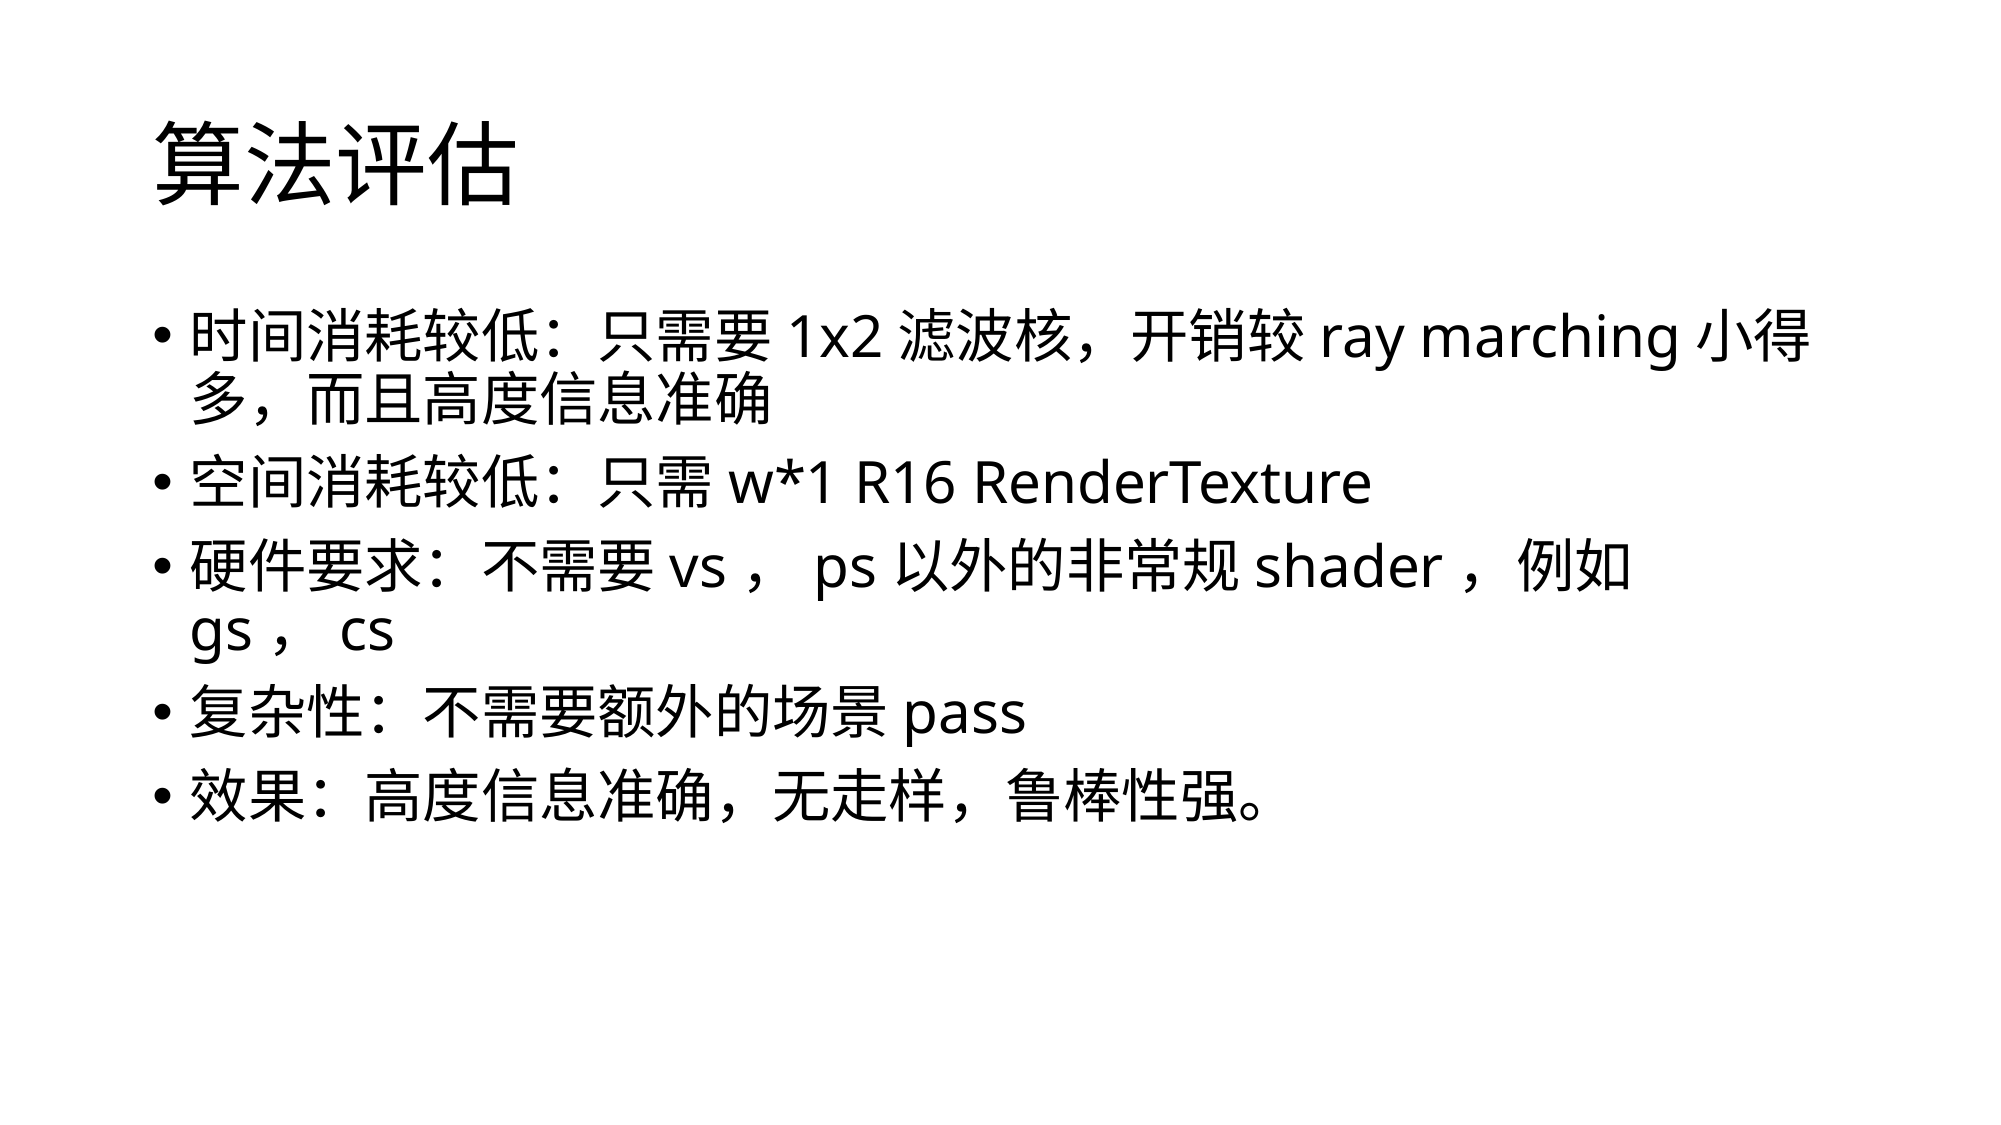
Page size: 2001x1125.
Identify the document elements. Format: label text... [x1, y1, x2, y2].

list 时间消耗较低：只需要1x2滤波核，开销较ray marching小得多，而且高度信息准确 空间消耗较低：只需w*1 R16 RenderTexture 硬件要求：不需要vs，ps以外的非常规shader，例如gs，cs 复杂性：不需要额外的场景pass 效果：高度信息准确，无走样，鲁棒性强。 [137, 299, 1863, 870]
title 算法评估 [137, 59, 1863, 278]
